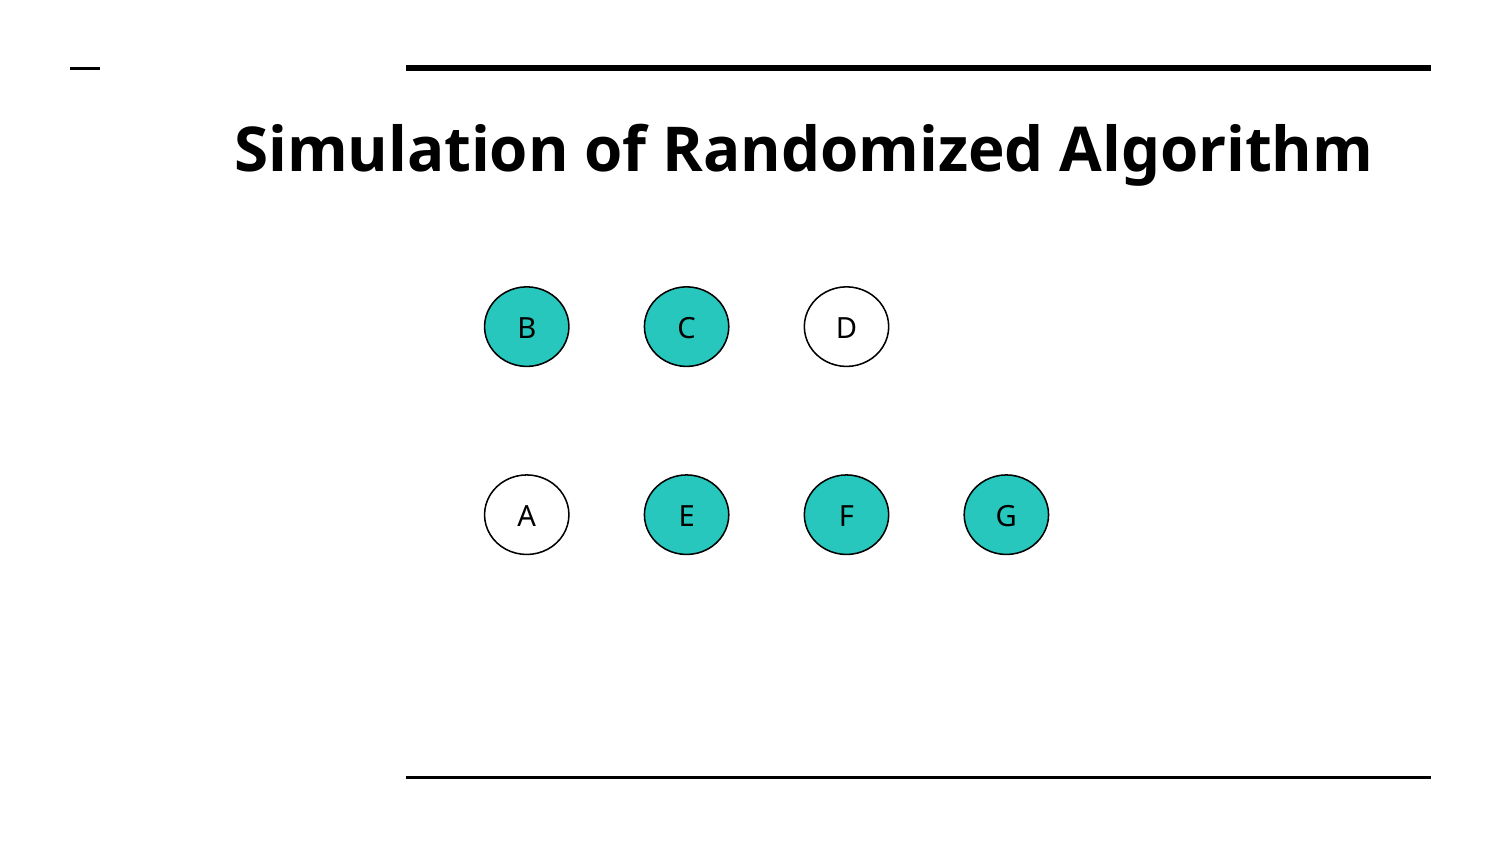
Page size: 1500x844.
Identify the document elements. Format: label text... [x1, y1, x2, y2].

text_box G [964, 474, 1049, 555]
text_box C [644, 286, 729, 367]
text_box B [484, 286, 569, 367]
title Simulation of Randomized Algorithm [219, 94, 1431, 199]
text_box E [644, 474, 729, 555]
text_box A [484, 474, 569, 555]
text_box F [804, 474, 889, 555]
text_box D [804, 286, 889, 367]
